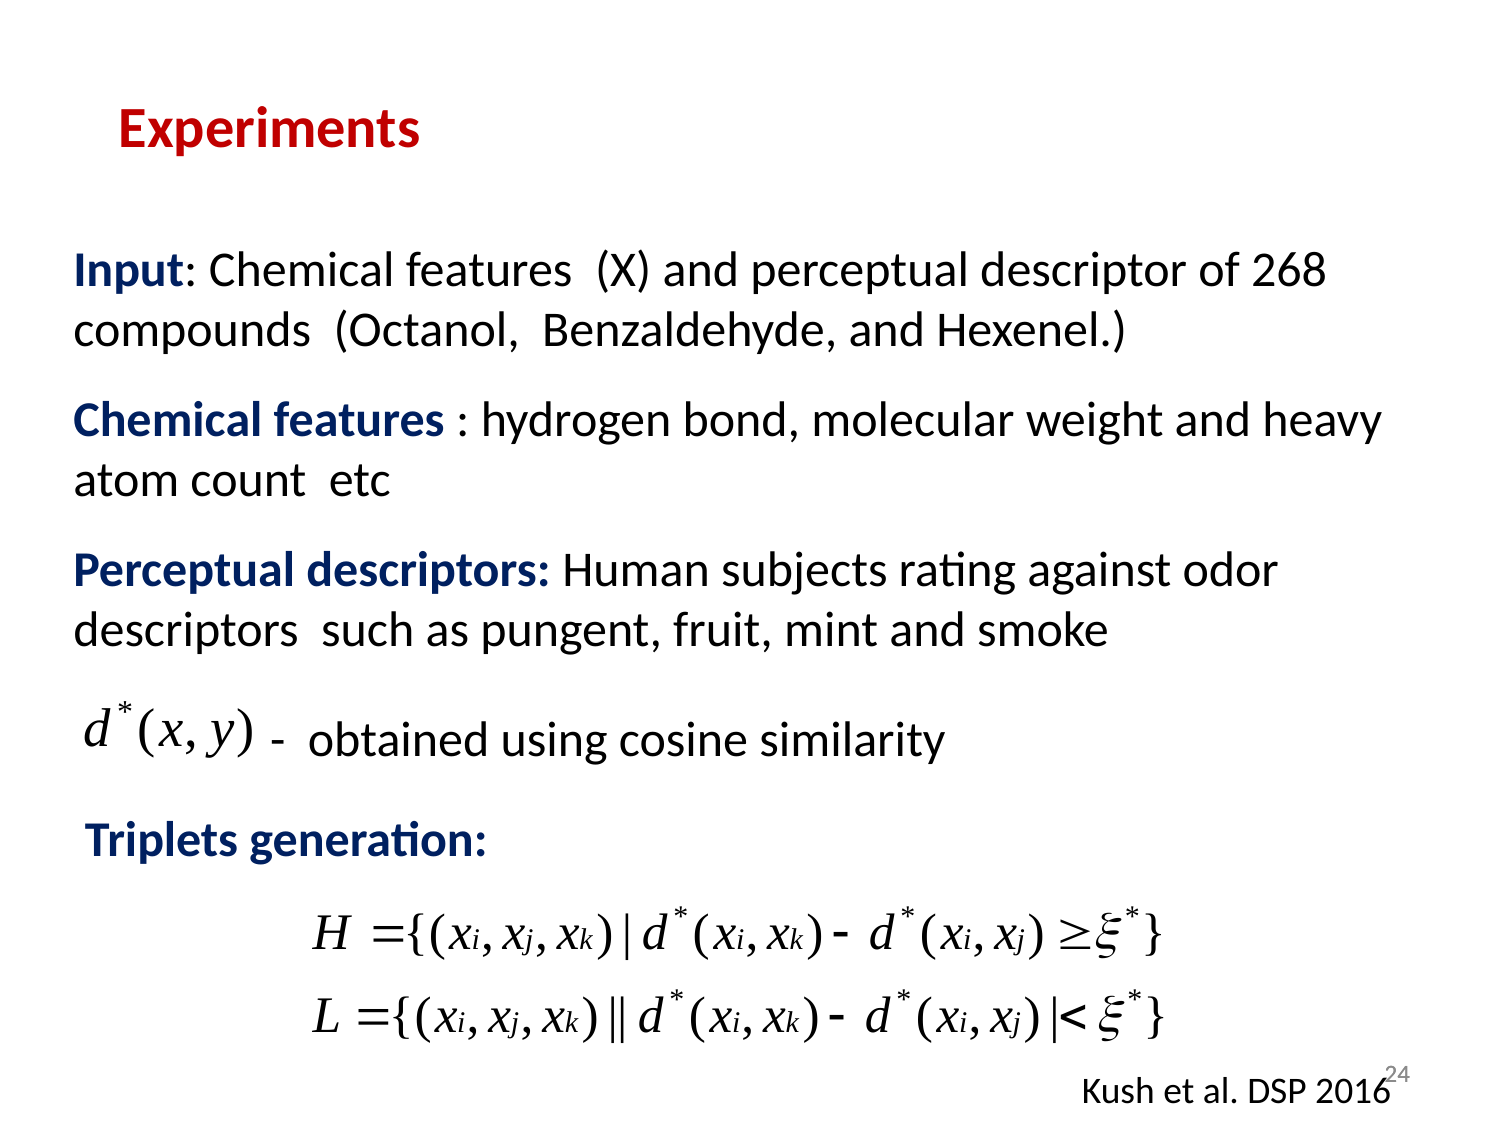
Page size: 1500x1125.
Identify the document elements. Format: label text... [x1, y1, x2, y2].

text_box 24 [1175, 1042, 1425, 1103]
text_box Experiments [104, 82, 1306, 167]
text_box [75, 687, 1400, 776]
text_box Triplets generation: [70, 798, 575, 874]
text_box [303, 892, 1172, 1056]
text_box Kush et al. DSP 2016 [1067, 1058, 1407, 1119]
text_box Input: Chemical features (X) and perceptual descriptor of 268 compounds (Octanol, Benzaldehyde, and Hexenel.) Chemical features : hydrogen bond, molecular weight and heavy atom count etc Perceptual descriptors: Human subjects rating against odor descriptors such as pungent, fruit, mint and smoke [58, 229, 1465, 665]
